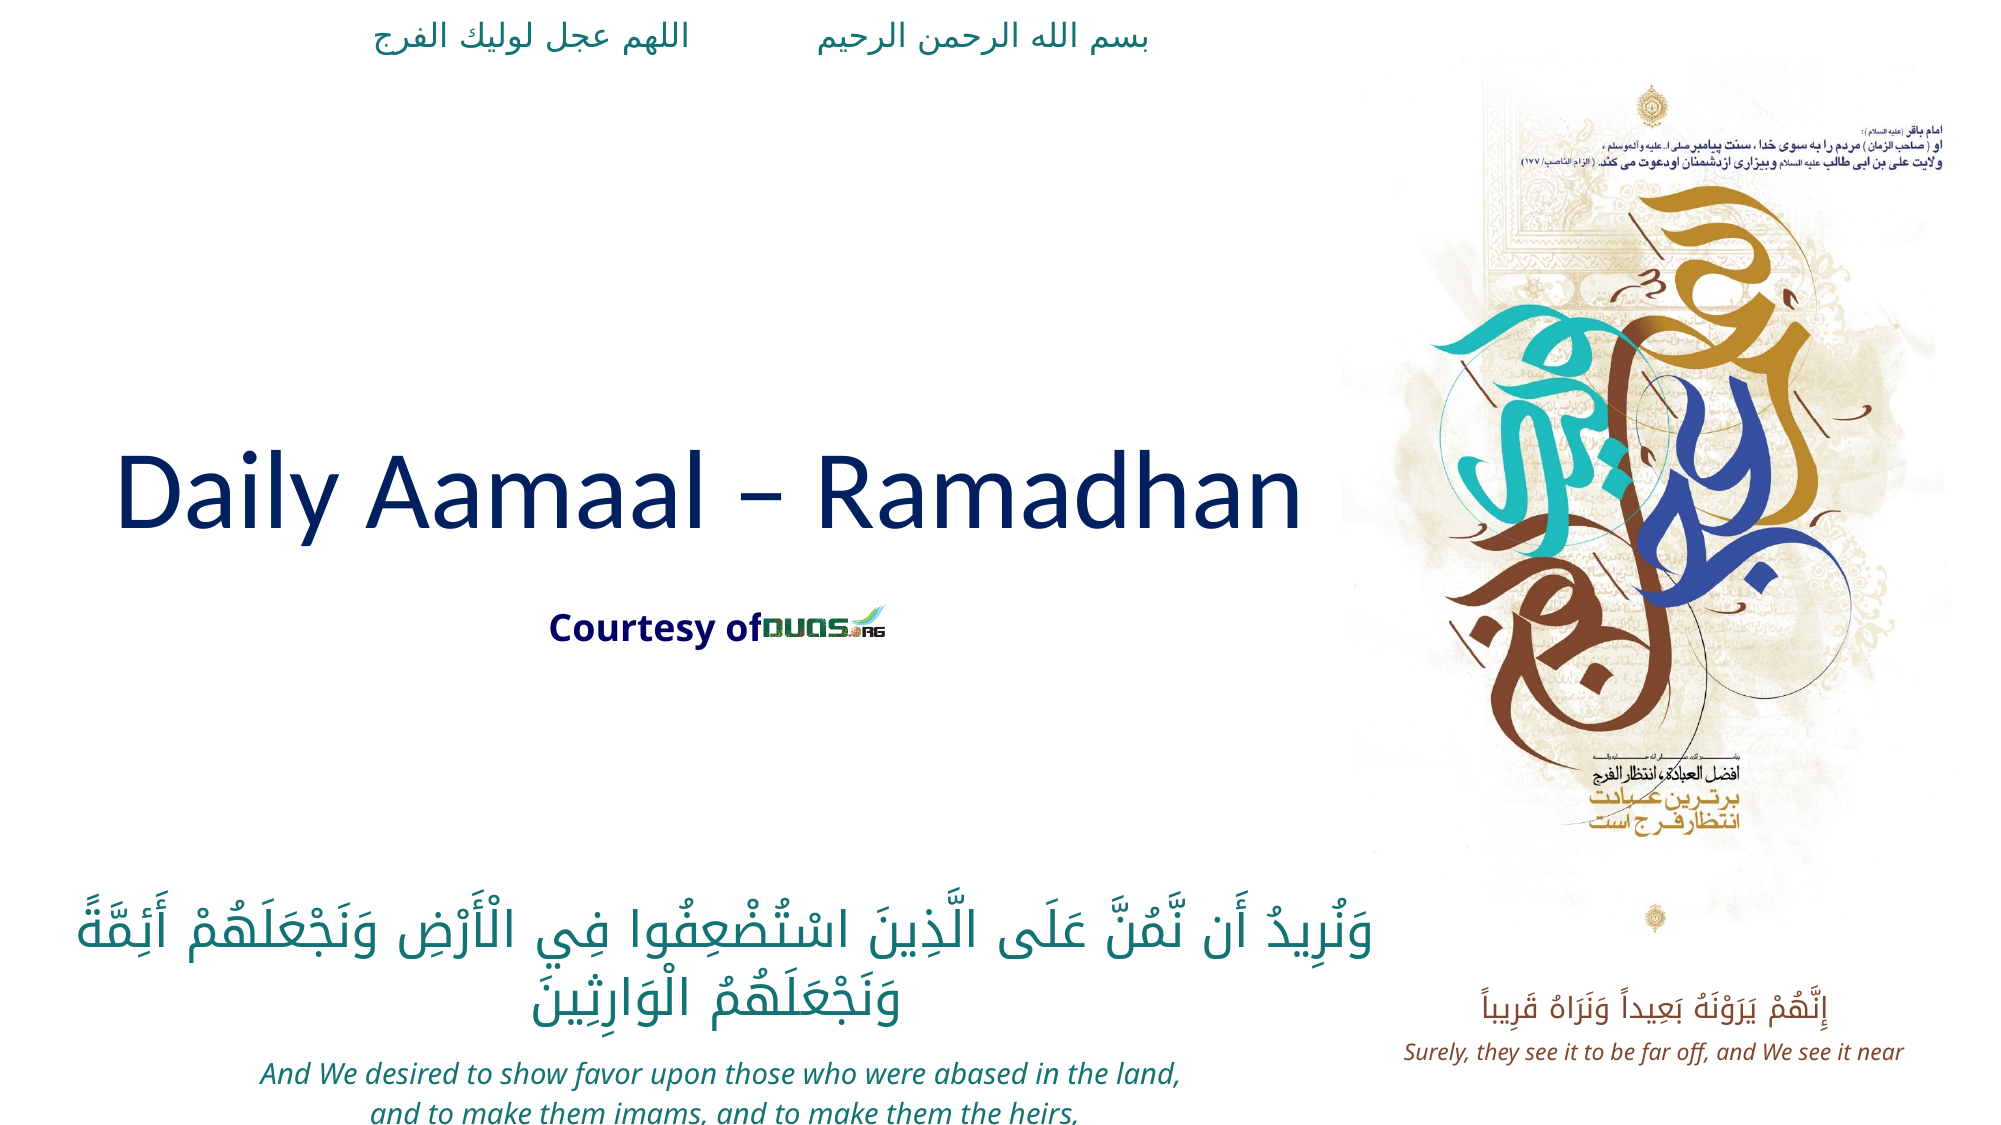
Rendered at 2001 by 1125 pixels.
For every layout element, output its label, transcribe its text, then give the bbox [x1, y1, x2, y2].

text_box Daily Aamaal – Ramadhan [99, 408, 1321, 559]
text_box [477, 596, 906, 658]
text_box إِنَّهُمْ يَرَوْنَهُ بَعِيداً وَنَرَاهُ قَرِيباً Surely, they see it to be far off, and We see it near [1366, 964, 1943, 1073]
text_box بسم الله الرحمن الرحيم اللهم عجل لوليك الفرج [357, 7, 1166, 62]
picture [1342, 54, 1967, 938]
text_box وَنُرِيدُ أَن نَّمُنَّ عَلَى الَّذِينَ اسْتُضْعِفُوا فِي الْأَرْضِ وَنَجْعَلَهُمْ أَئِمَّةً وَنَجْعَلَهُمُ الْوَارِثِينَ ‎And We desired to show favor upon those who were abased in the land, and to make them imams, and to make them the heirs, (Surah Qasas: 5) [33, 881, 1417, 1125]
